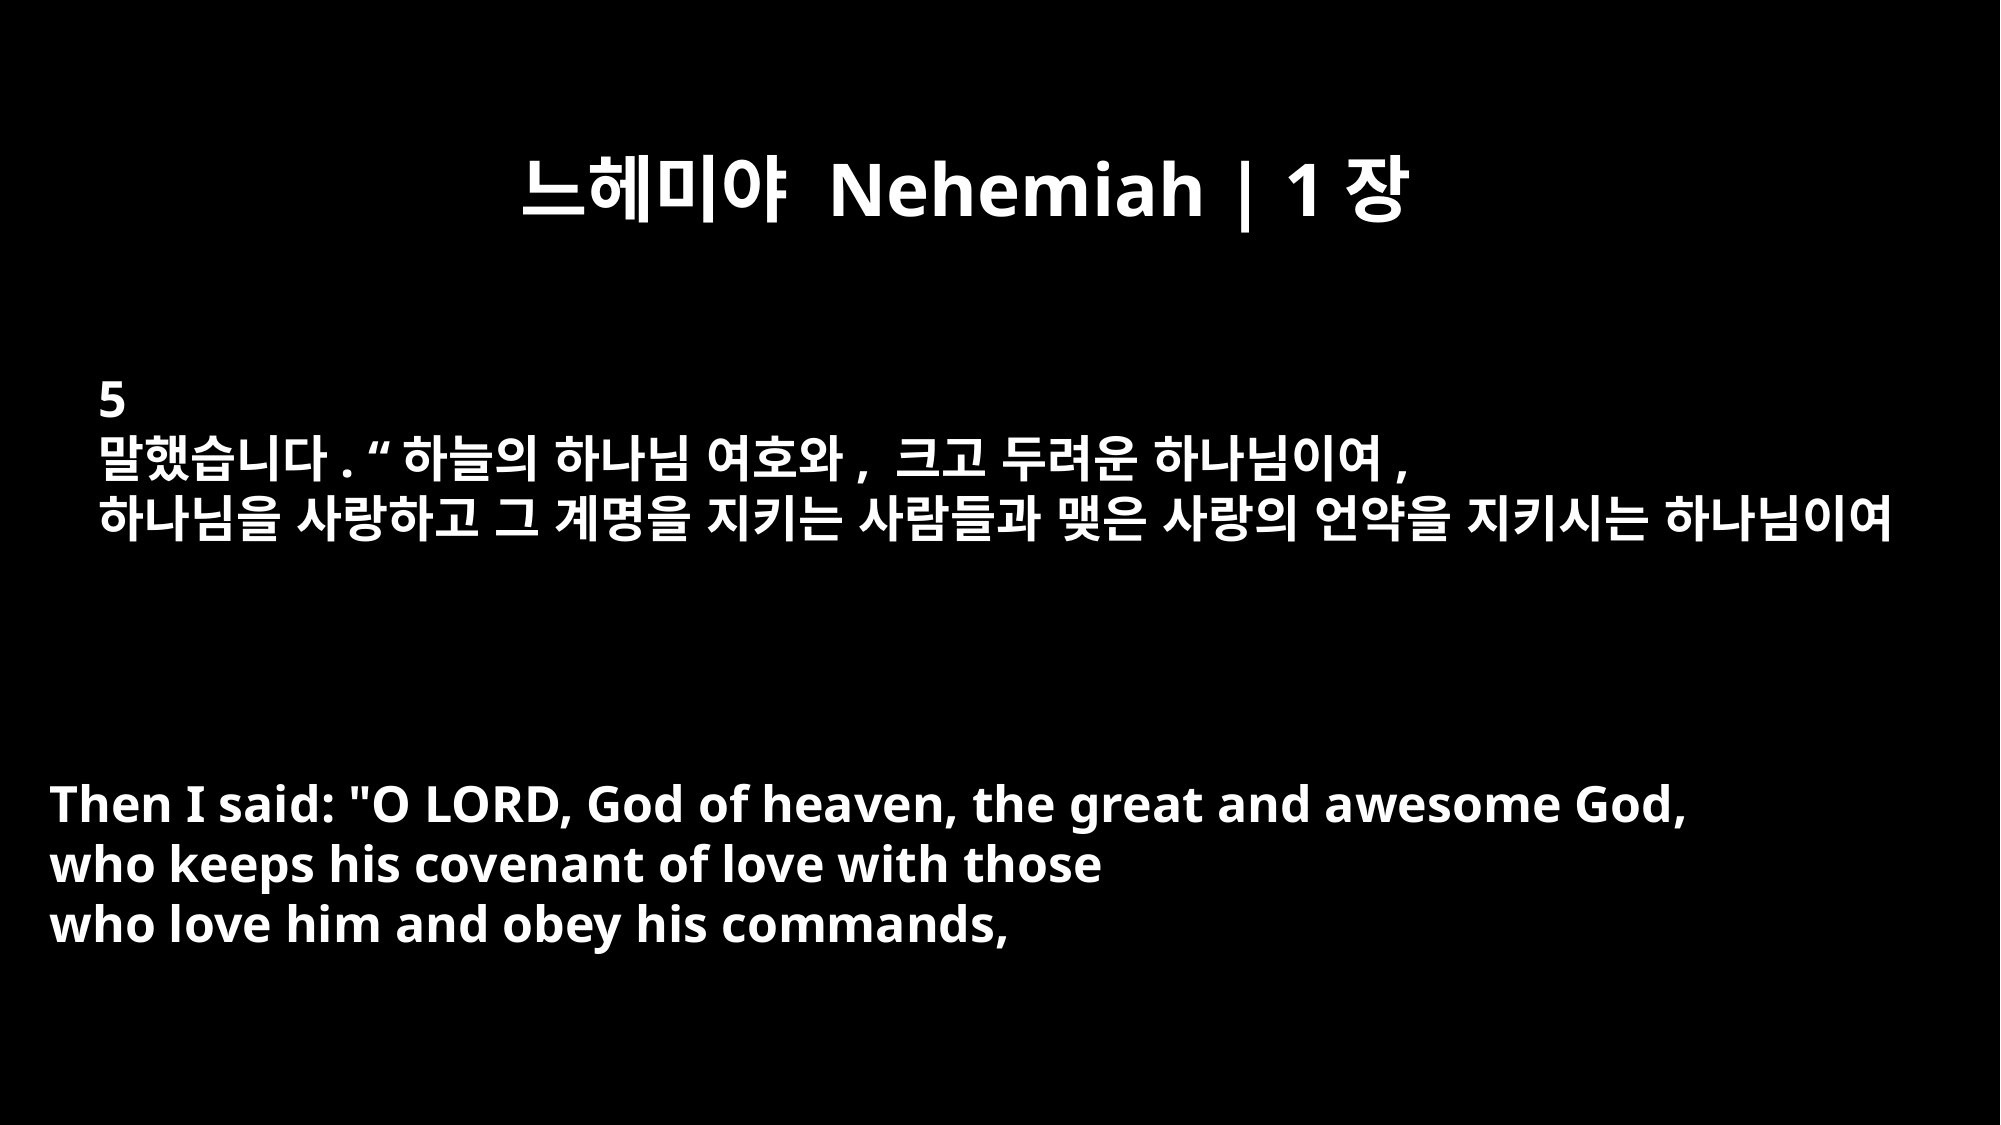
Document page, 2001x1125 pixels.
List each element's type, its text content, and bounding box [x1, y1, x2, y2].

text_box Then I said: "O LORD, God of heaven, the great and awesome God, who keeps his covenant of love with those who love him and obey his commands, [34, 764, 1704, 960]
text_box 5 말했습니다. “하늘의 하나님 여호와, 크고 두려운 하나님이여, 하나님을 사랑하고 그 계명을 지키는 사람들과 맺은 사랑의 언약을 지키시는 하나님이여 [84, 359, 1910, 555]
text_box 느헤미야 Nehemiah | 1장 [505, 136, 1427, 239]
